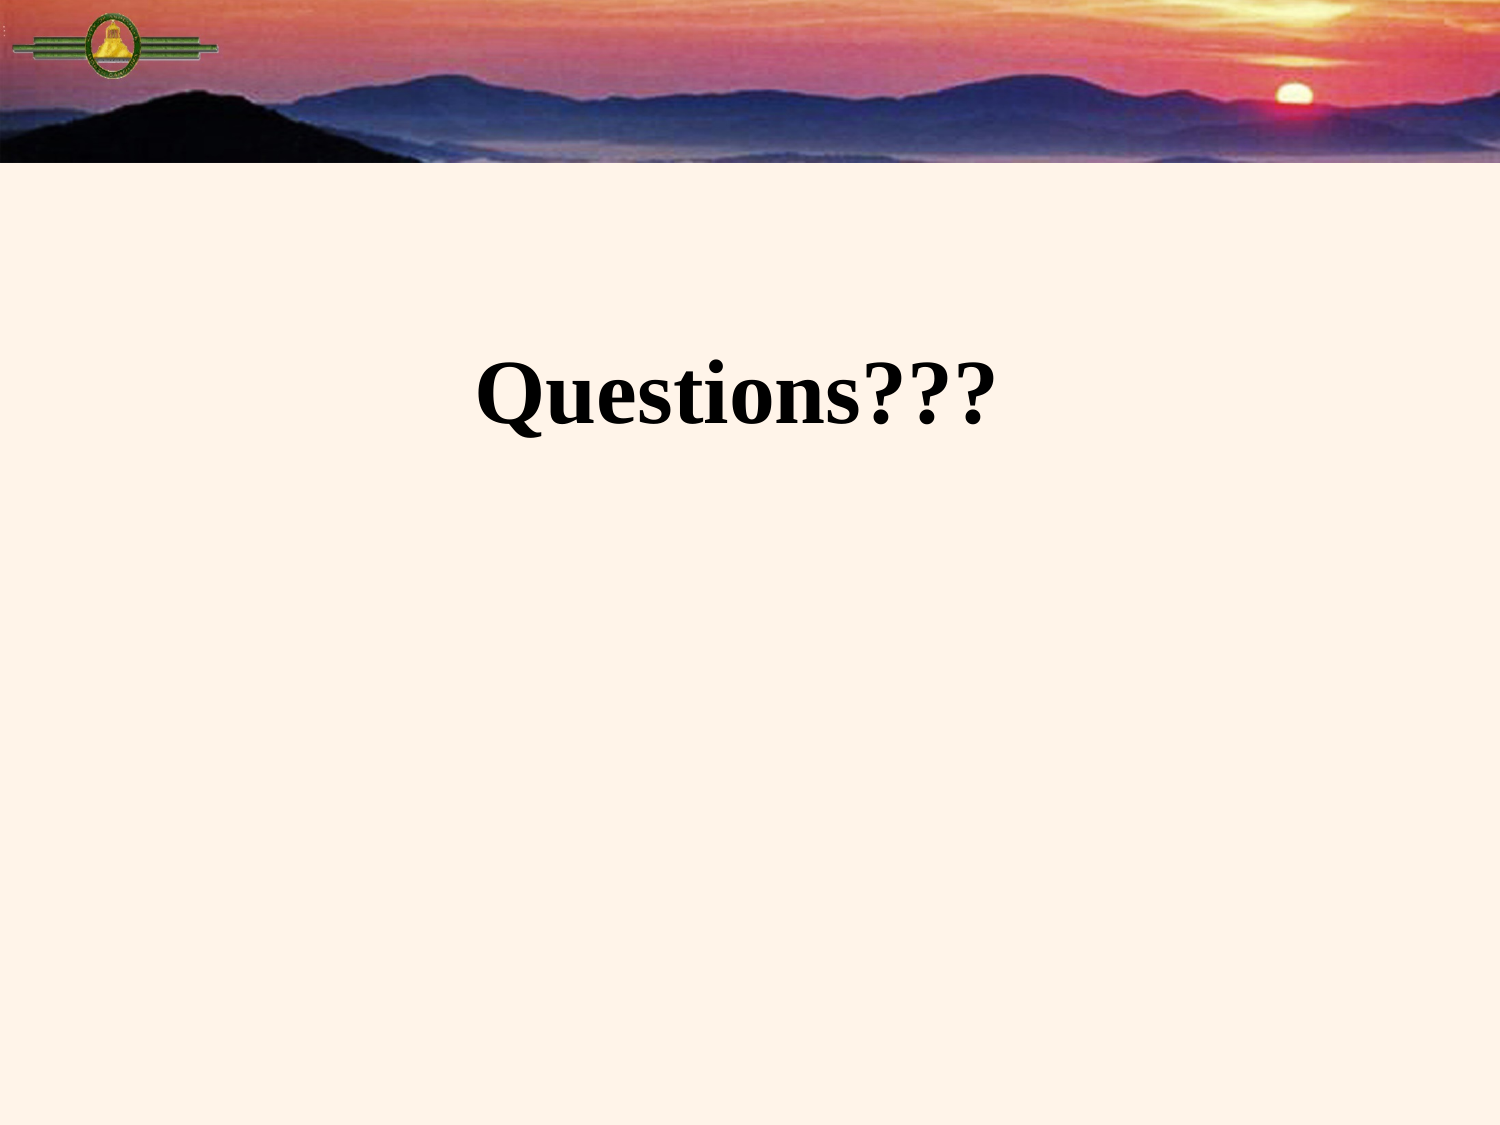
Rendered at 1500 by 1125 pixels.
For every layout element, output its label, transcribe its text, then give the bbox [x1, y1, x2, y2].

text_box Questions??? [174, 324, 1300, 450]
picture [0, 0, 1500, 163]
